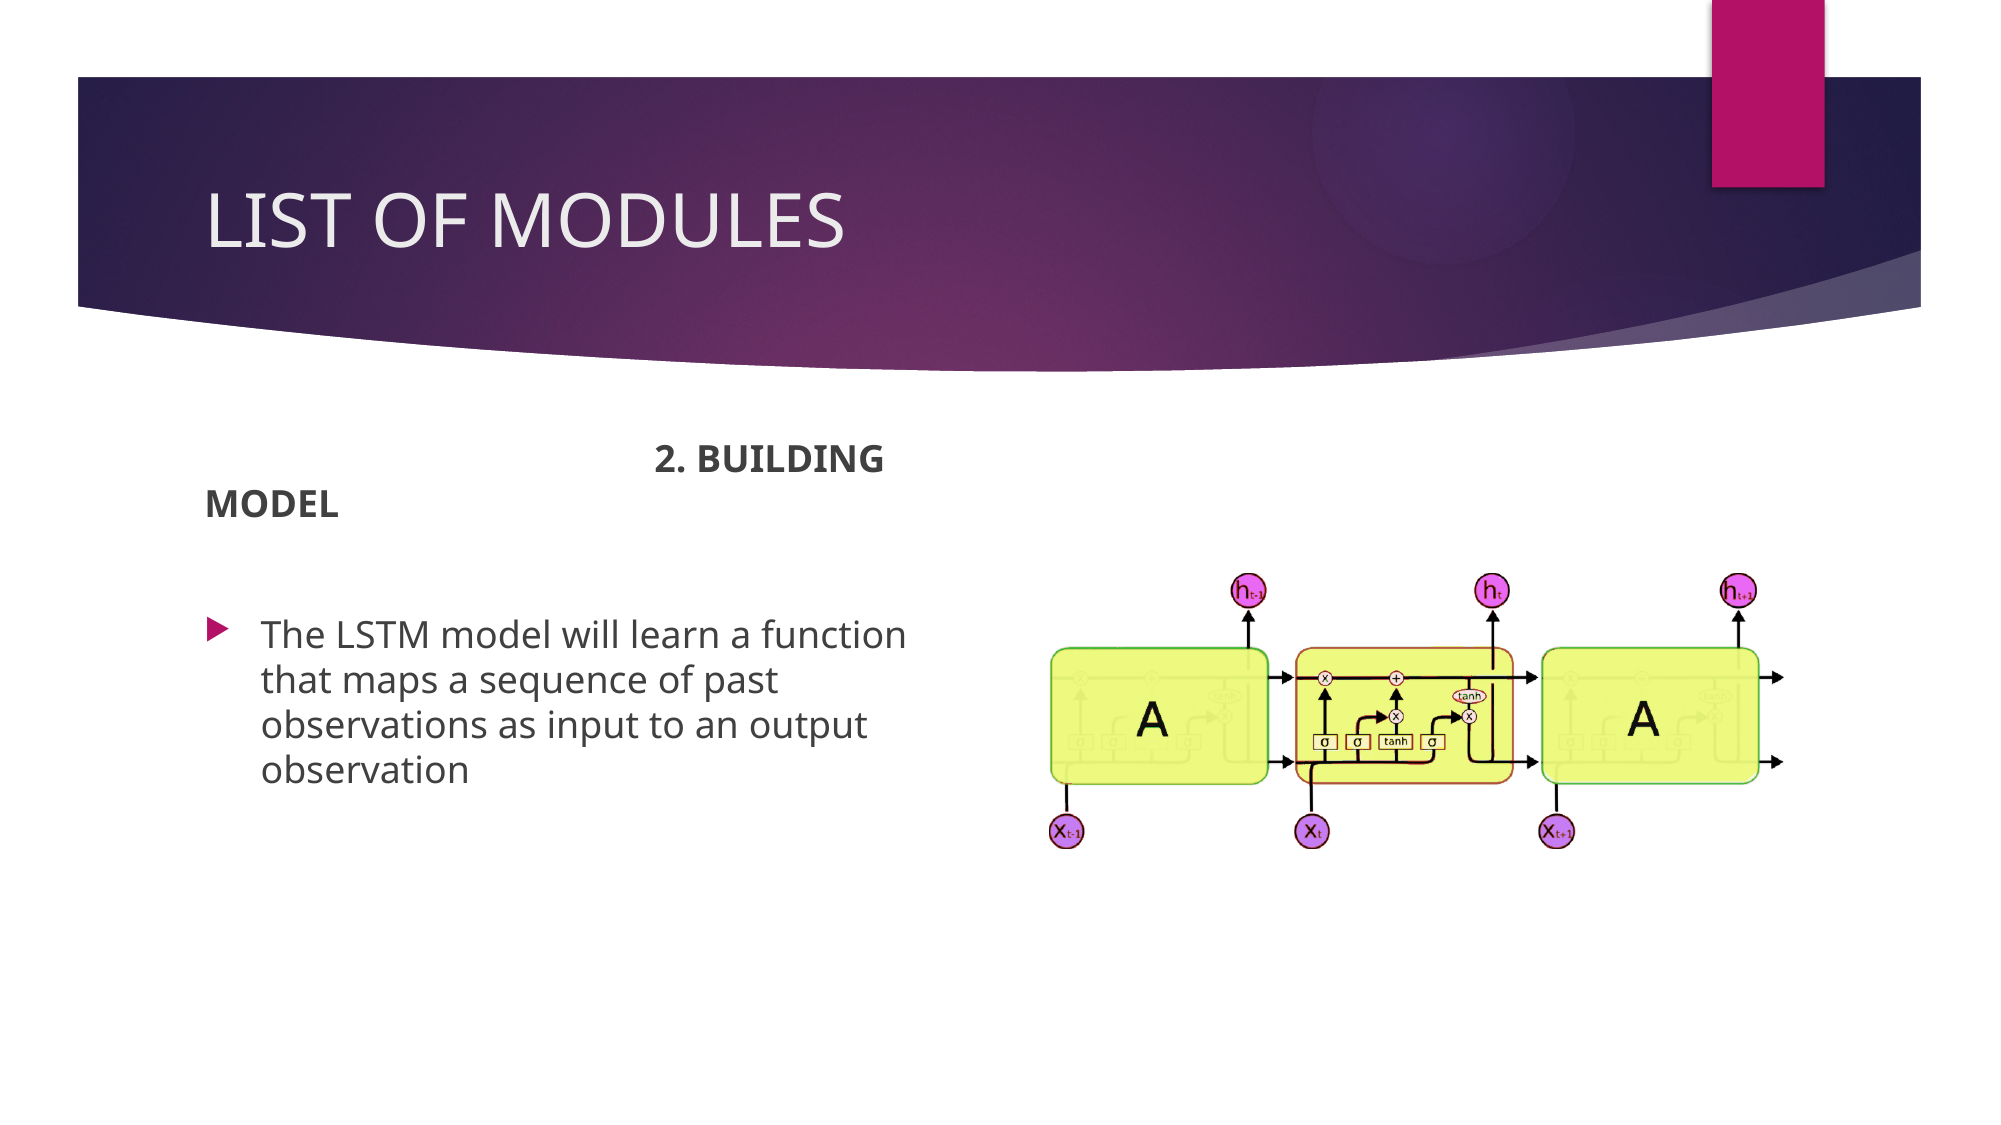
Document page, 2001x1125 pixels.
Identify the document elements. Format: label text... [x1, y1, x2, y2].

title LIST OF MODULES [189, 159, 1627, 276]
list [1018, 555, 1811, 860]
list 2. BUILDING MODEL The LSTM model will learn a function that maps a sequence of past observations as input to an output observation [189, 427, 981, 988]
